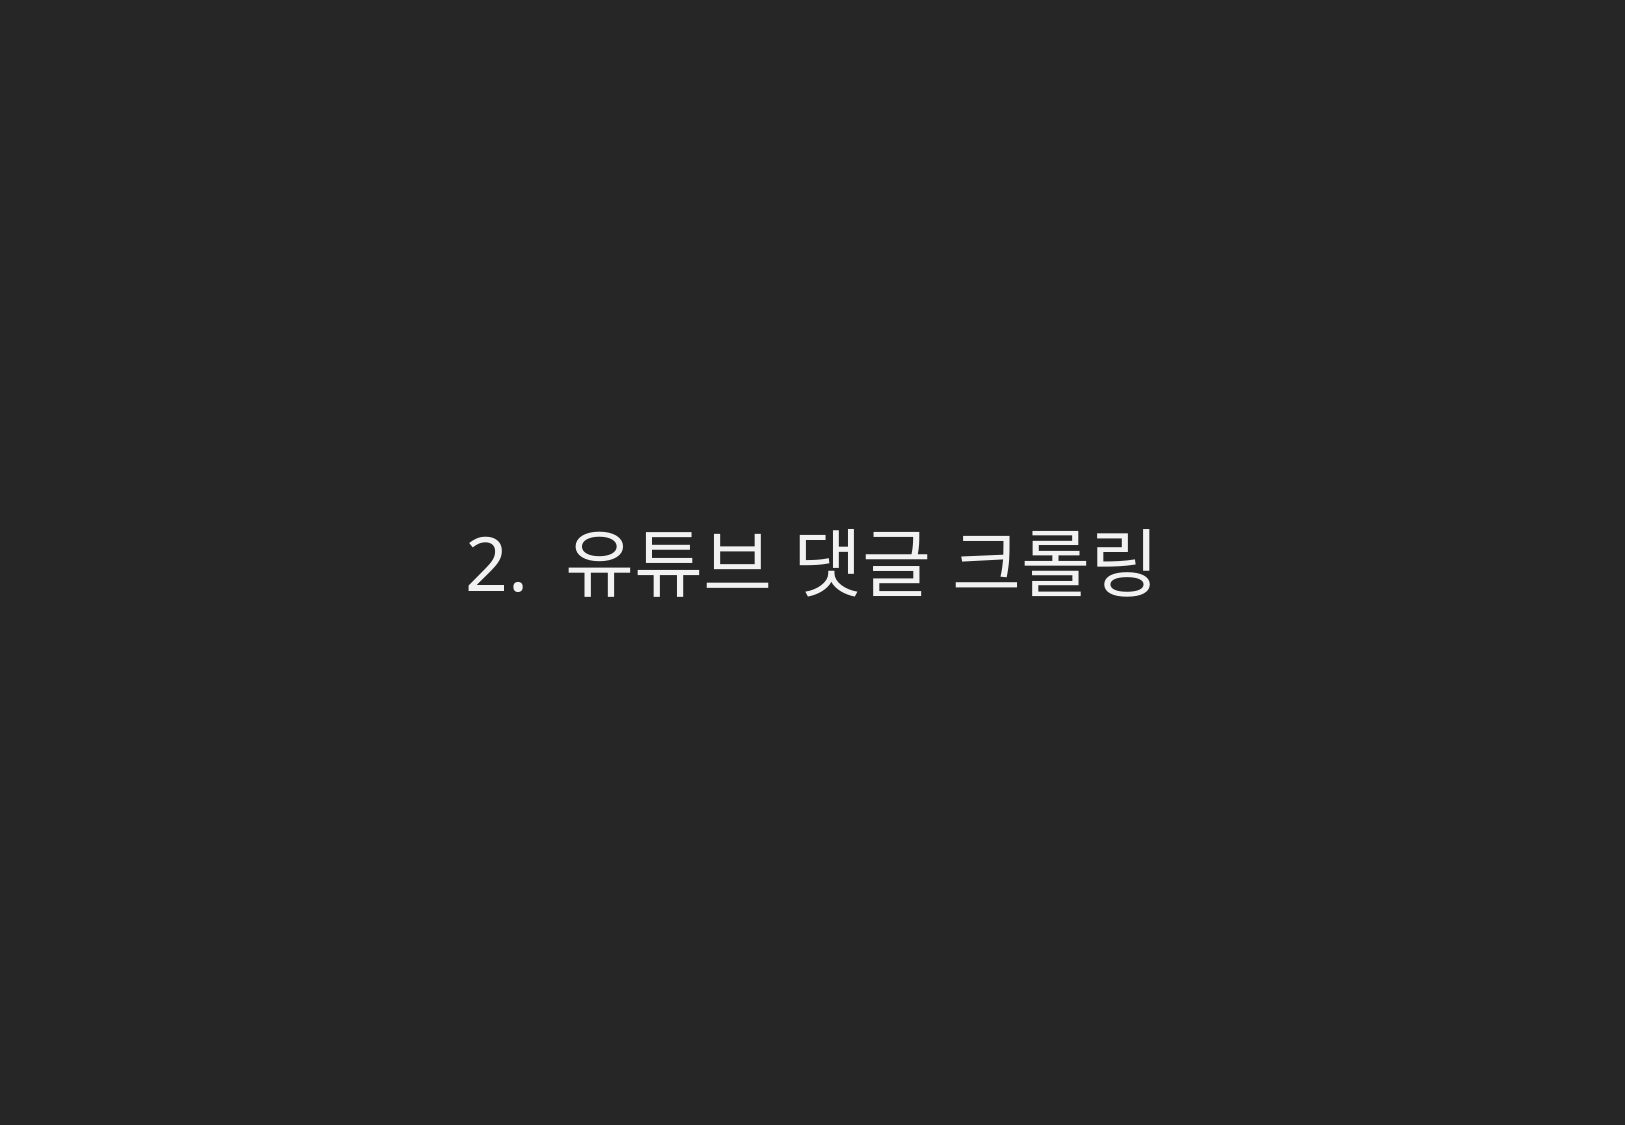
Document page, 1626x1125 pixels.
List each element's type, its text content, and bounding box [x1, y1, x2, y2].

text_box 2. 유튜브 댓글 크롤링 [450, 509, 1175, 615]
